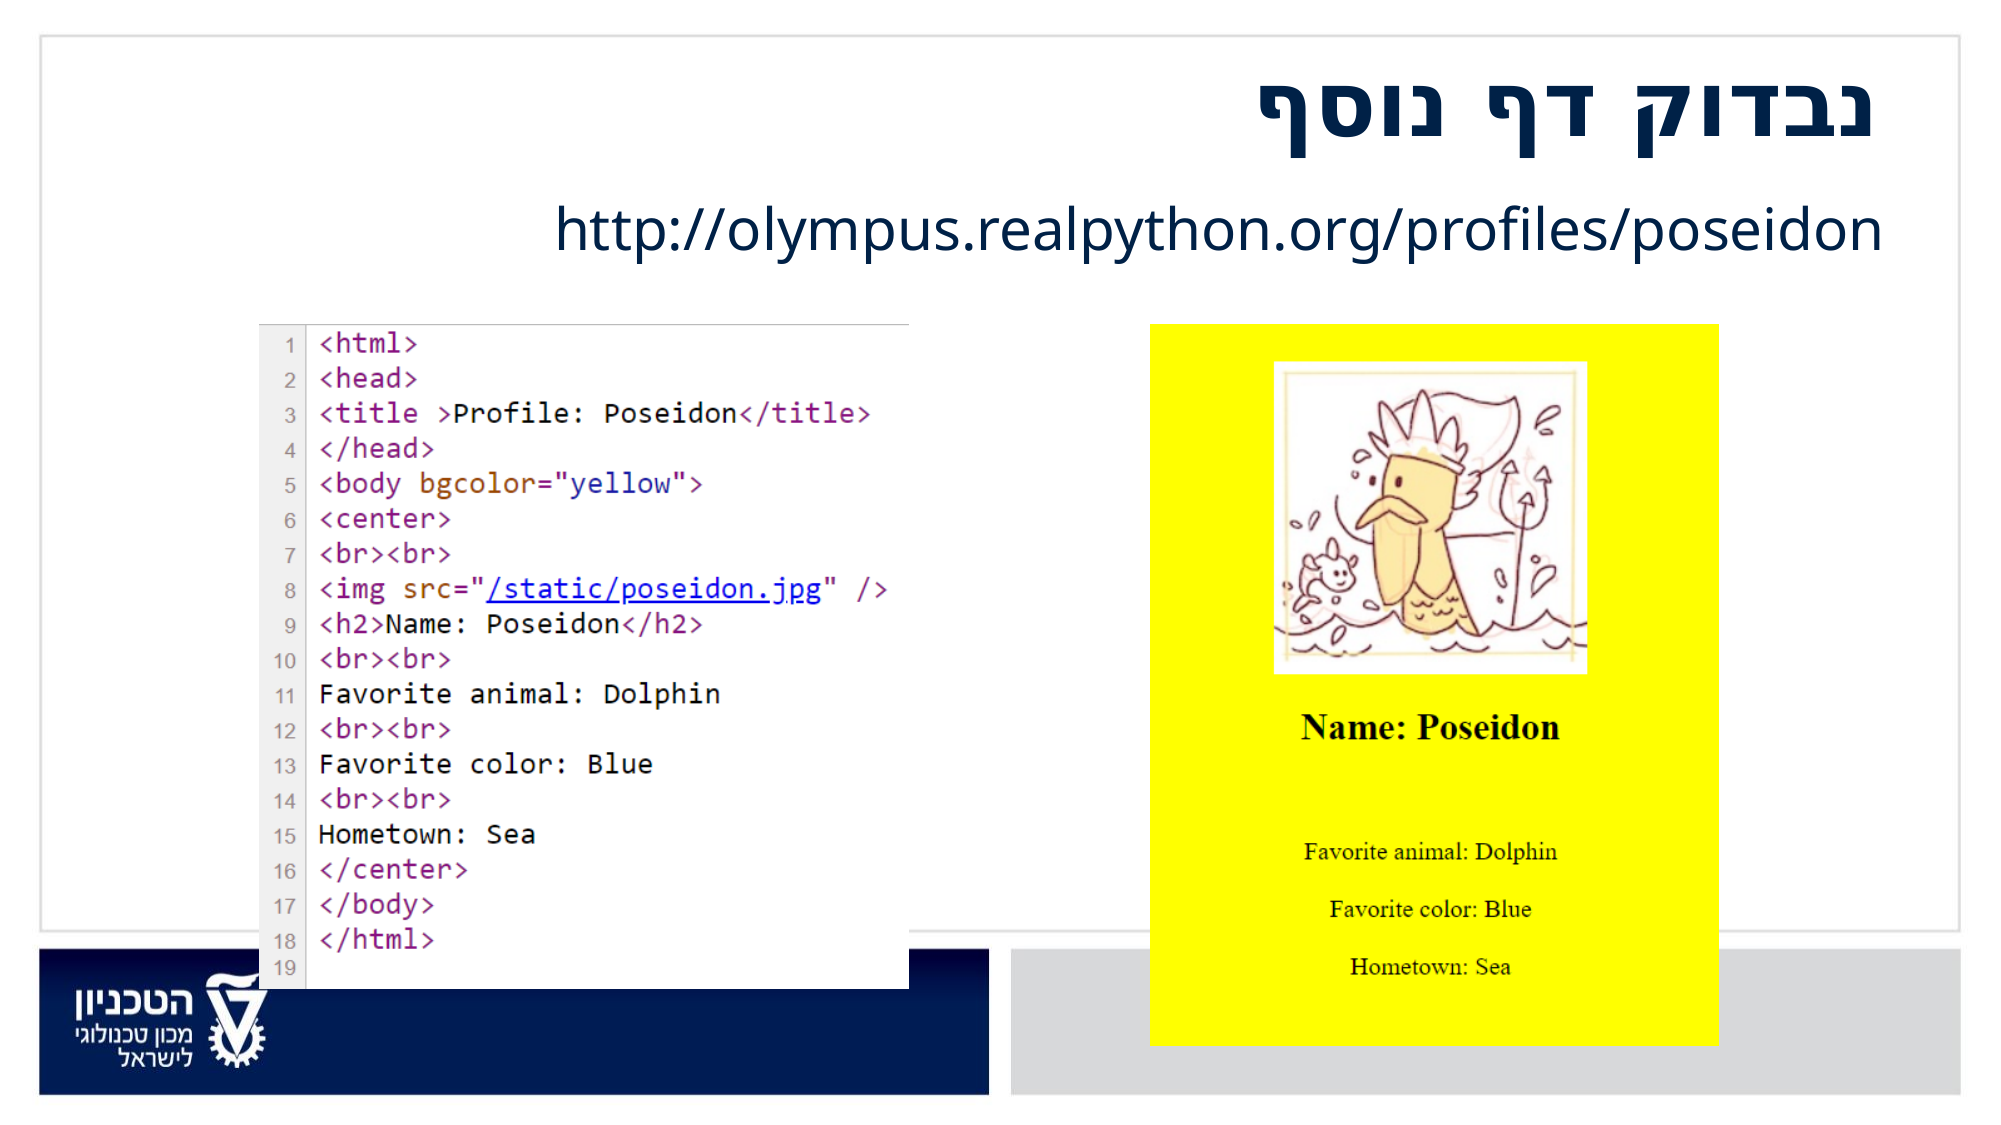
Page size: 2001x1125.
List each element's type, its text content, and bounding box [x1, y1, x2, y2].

list http://olympus.realpython.org/profiles/poseidon [62, 192, 1938, 325]
picture [0, 0, 2000, 1125]
list נבדוק דף נוסף [57, 0, 1933, 220]
